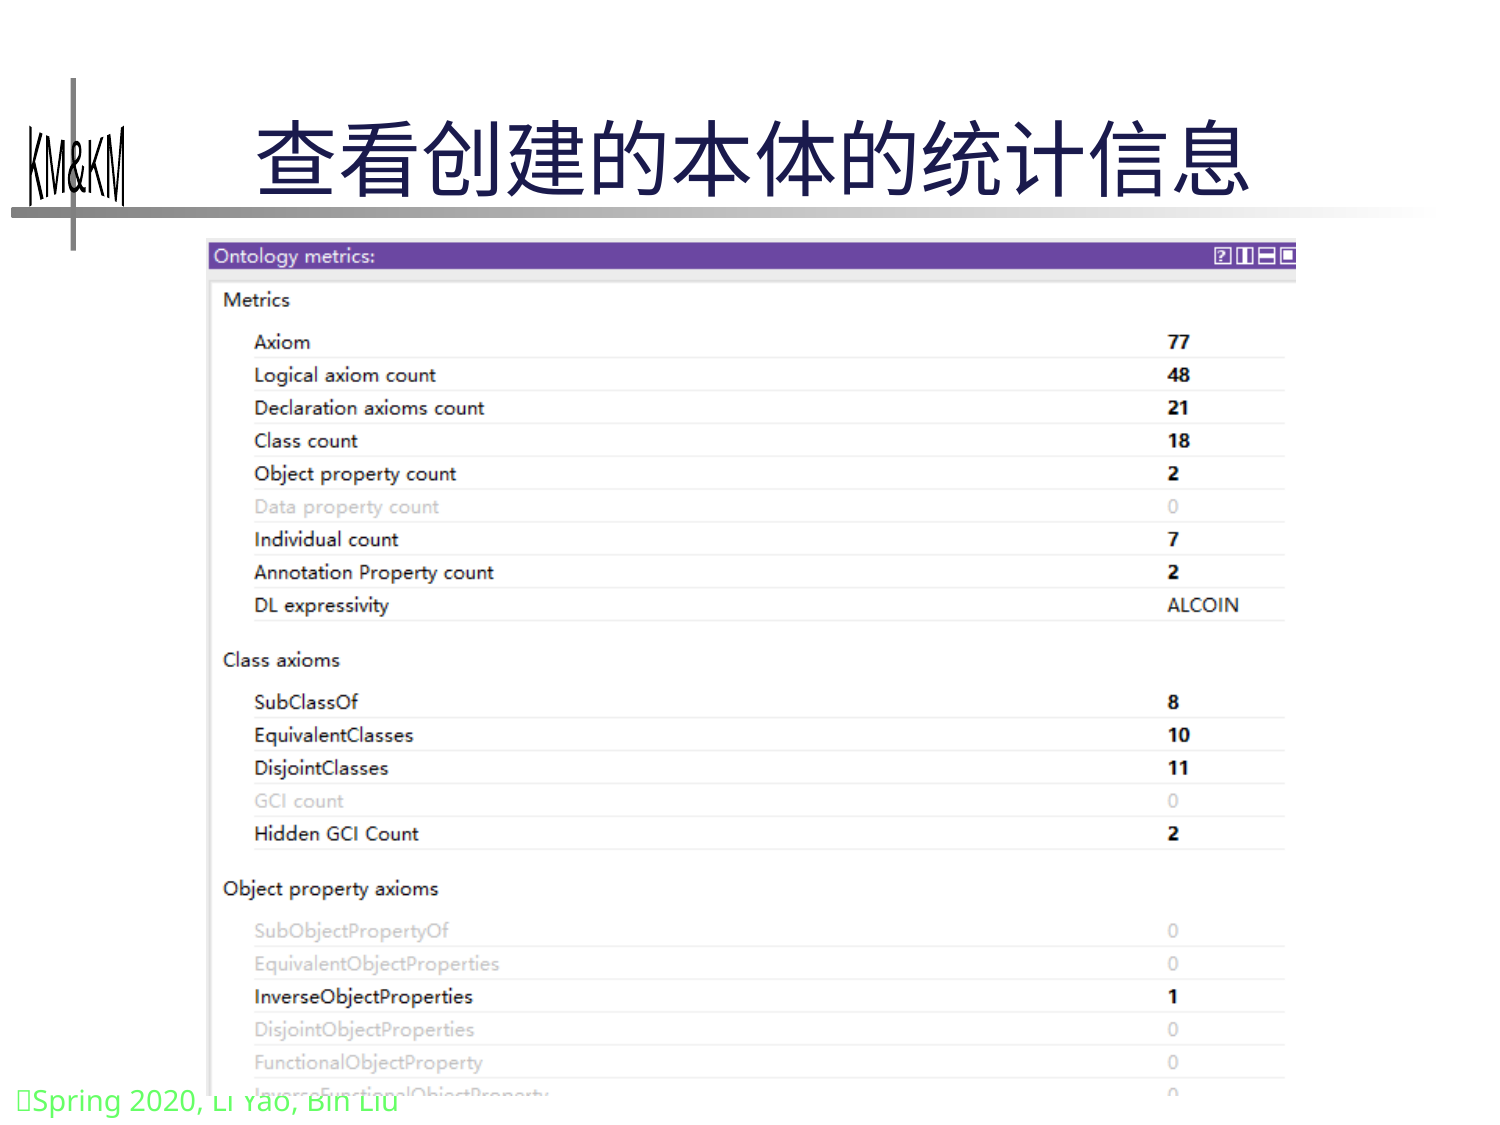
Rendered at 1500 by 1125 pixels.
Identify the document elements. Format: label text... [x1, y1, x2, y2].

title 查看创建的本体的统计信息 [239, 112, 1500, 203]
picture [206, 238, 1297, 1096]
